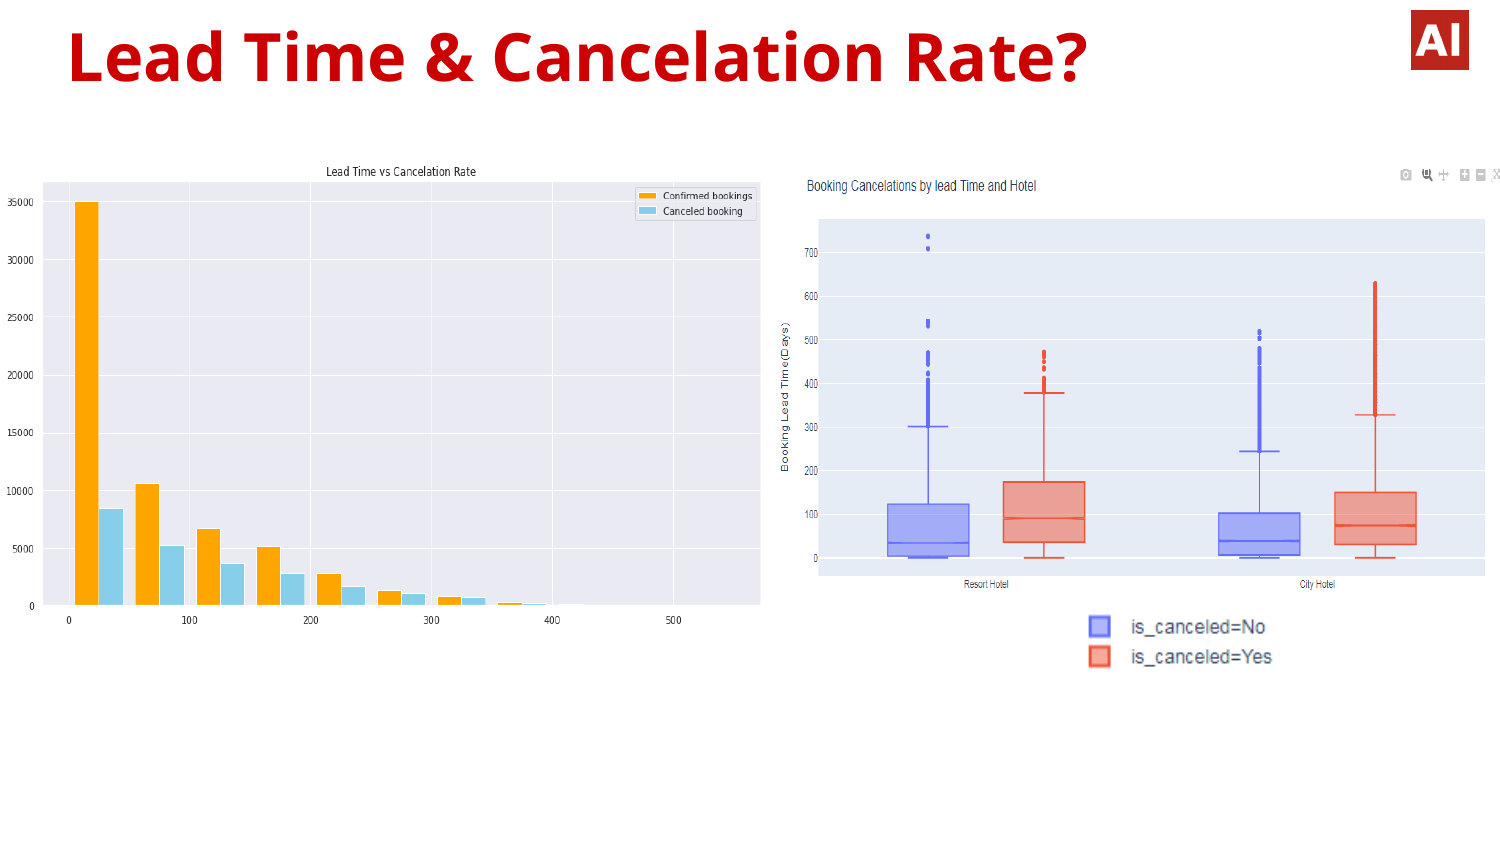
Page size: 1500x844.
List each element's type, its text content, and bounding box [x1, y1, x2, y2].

title Lead Time & Cancelation Rate? [0, 0, 1500, 167]
picture [0, 159, 765, 631]
picture [774, 169, 1500, 595]
picture [1077, 603, 1296, 681]
